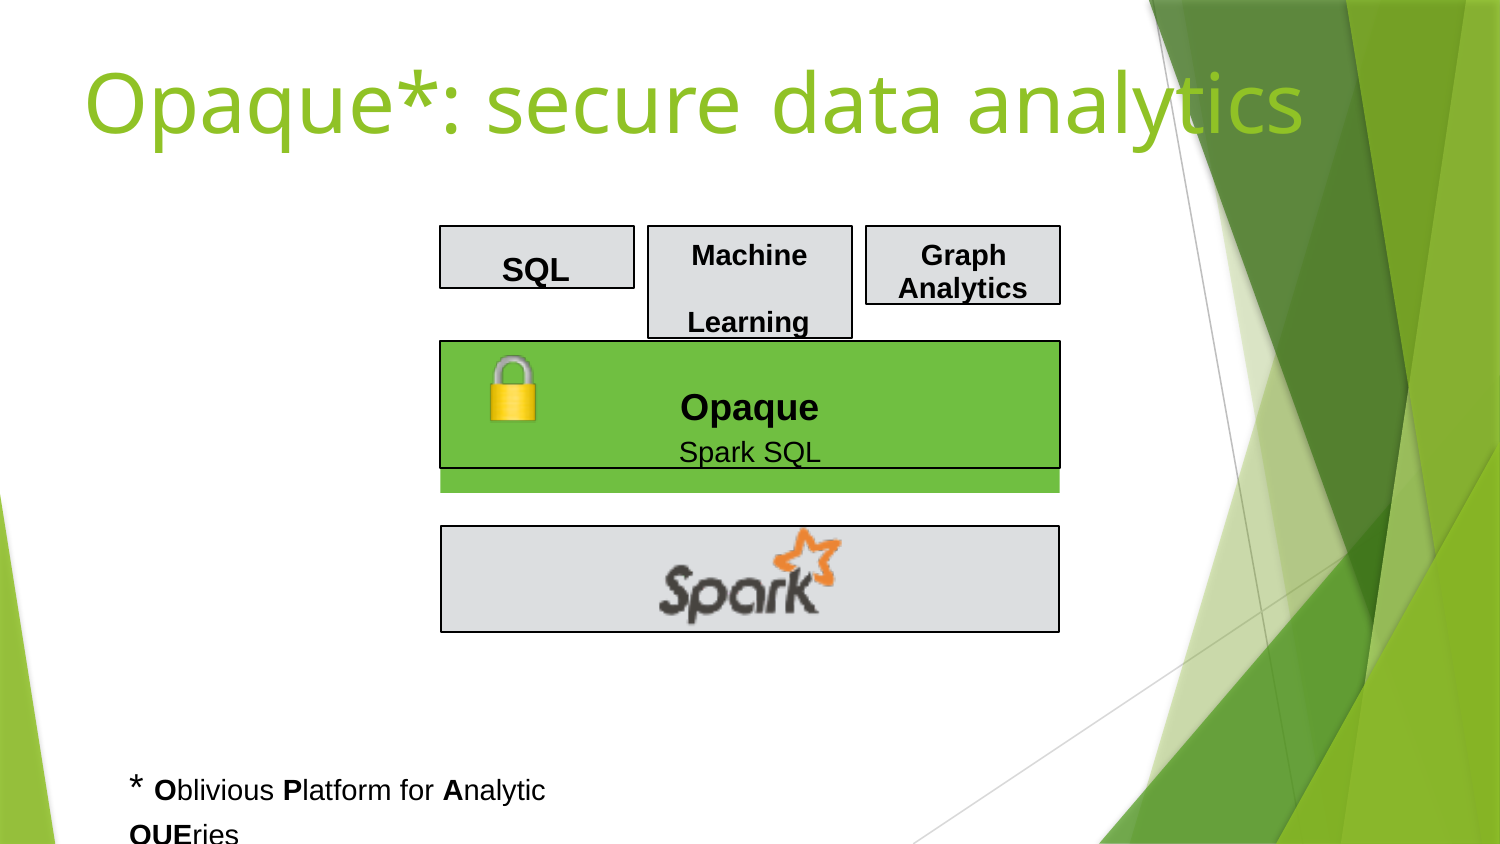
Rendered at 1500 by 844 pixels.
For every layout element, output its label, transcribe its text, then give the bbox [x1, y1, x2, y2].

text_box * Oblivious Platform for Analytic QUEries [127, 763, 661, 844]
text_box [658, 524, 842, 643]
text_box Machine Learning [647, 225, 852, 338]
text_box [440, 468, 1060, 493]
title Opaque*: secure data analytics [81, 47, 1323, 191]
text_box [441, 525, 658, 633]
text_box SQL [440, 225, 635, 288]
text_box Graph Analytics [865, 225, 1060, 305]
text_box Opaque Spark SQL [440, 341, 1060, 468]
text_box [842, 525, 1059, 633]
text_box [489, 354, 538, 423]
